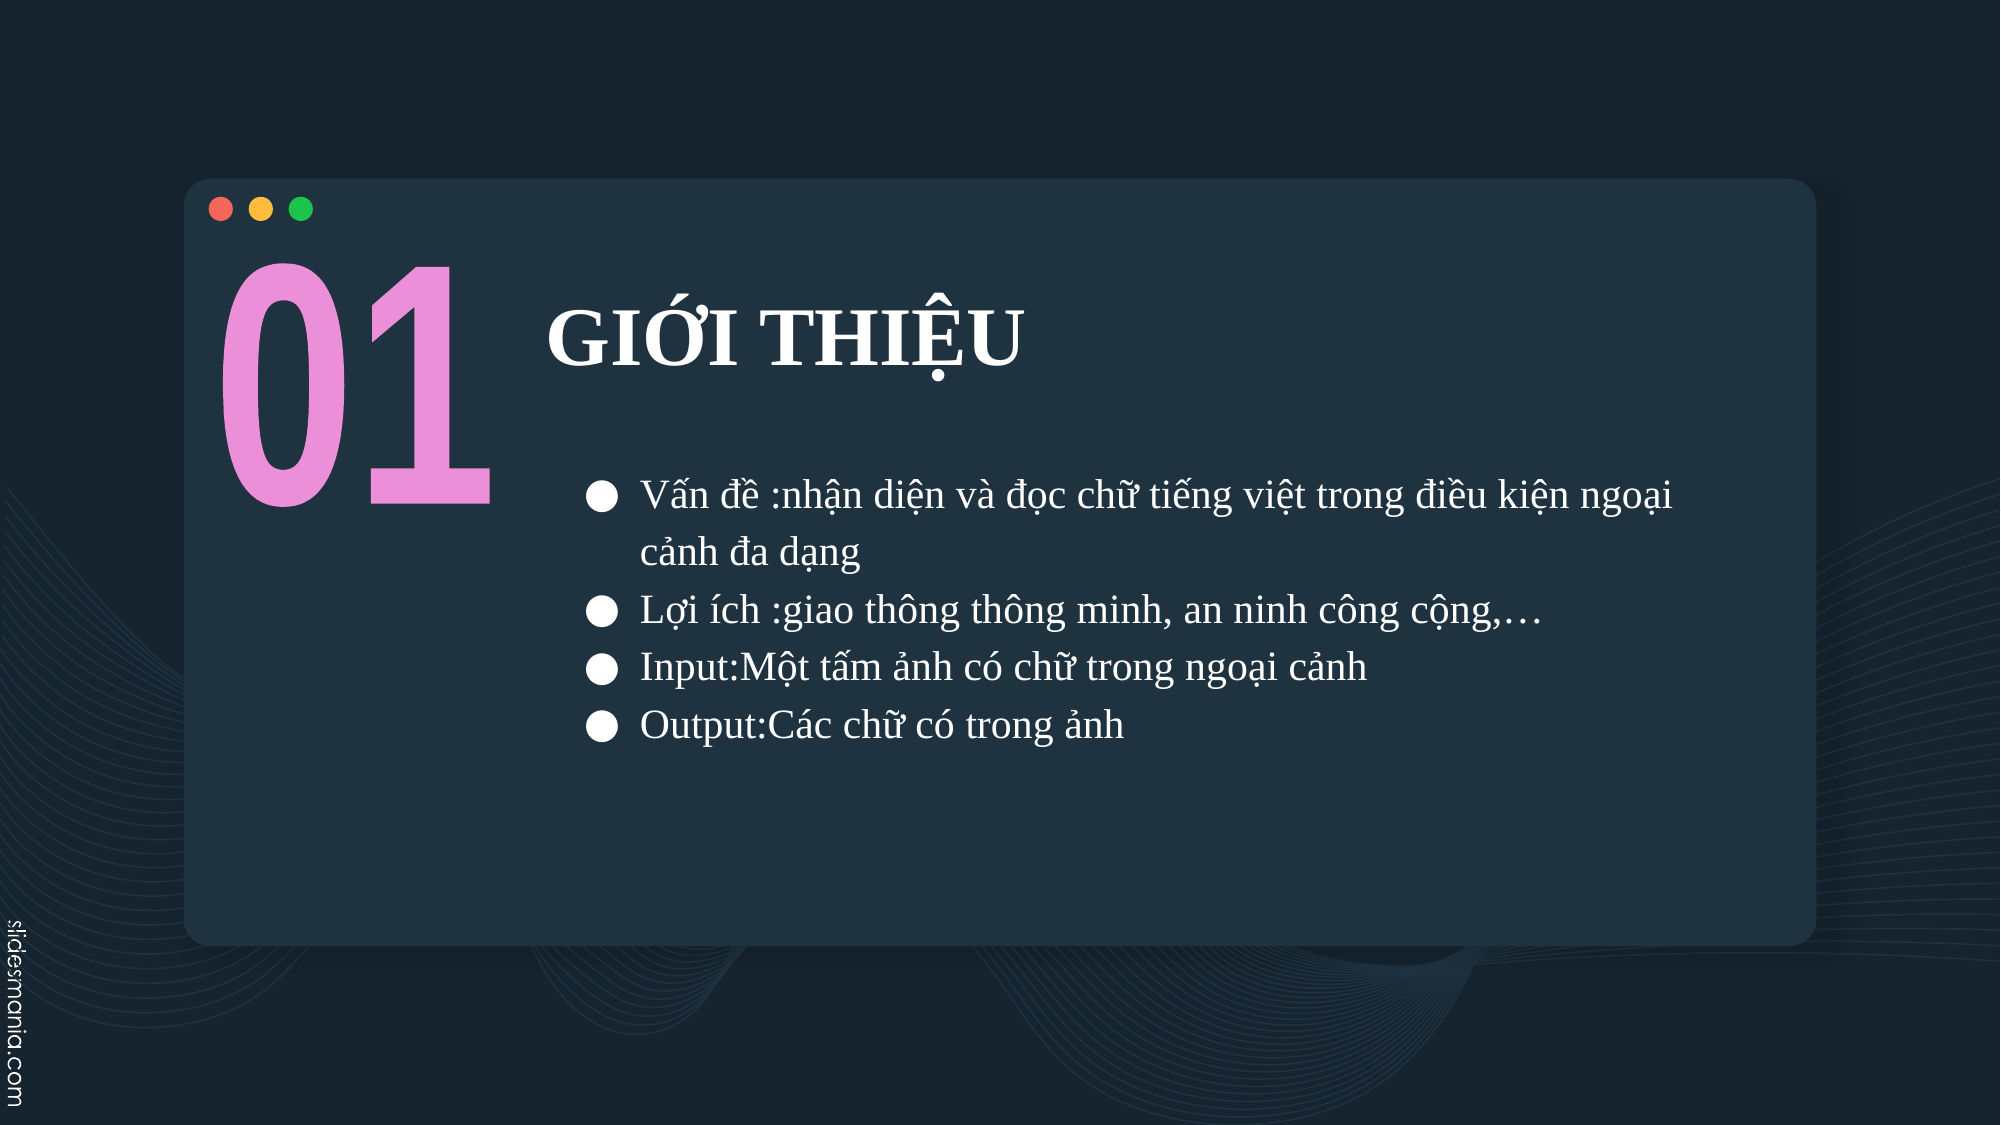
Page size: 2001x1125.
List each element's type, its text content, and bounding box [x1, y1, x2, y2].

list Vấn đề :nhận diện và đọc chữ tiếng việt trong điều kiện ngoại cảnh đa dạng Lợi ích :giao thông thông minh, an ninh công cộng,… Input:Một tấm ảnh có chữ trong ngoại cảnh Output:Các chữ có trong ảnh [545, 439, 1752, 866]
title GIỚI THIỆU [525, 281, 1731, 422]
